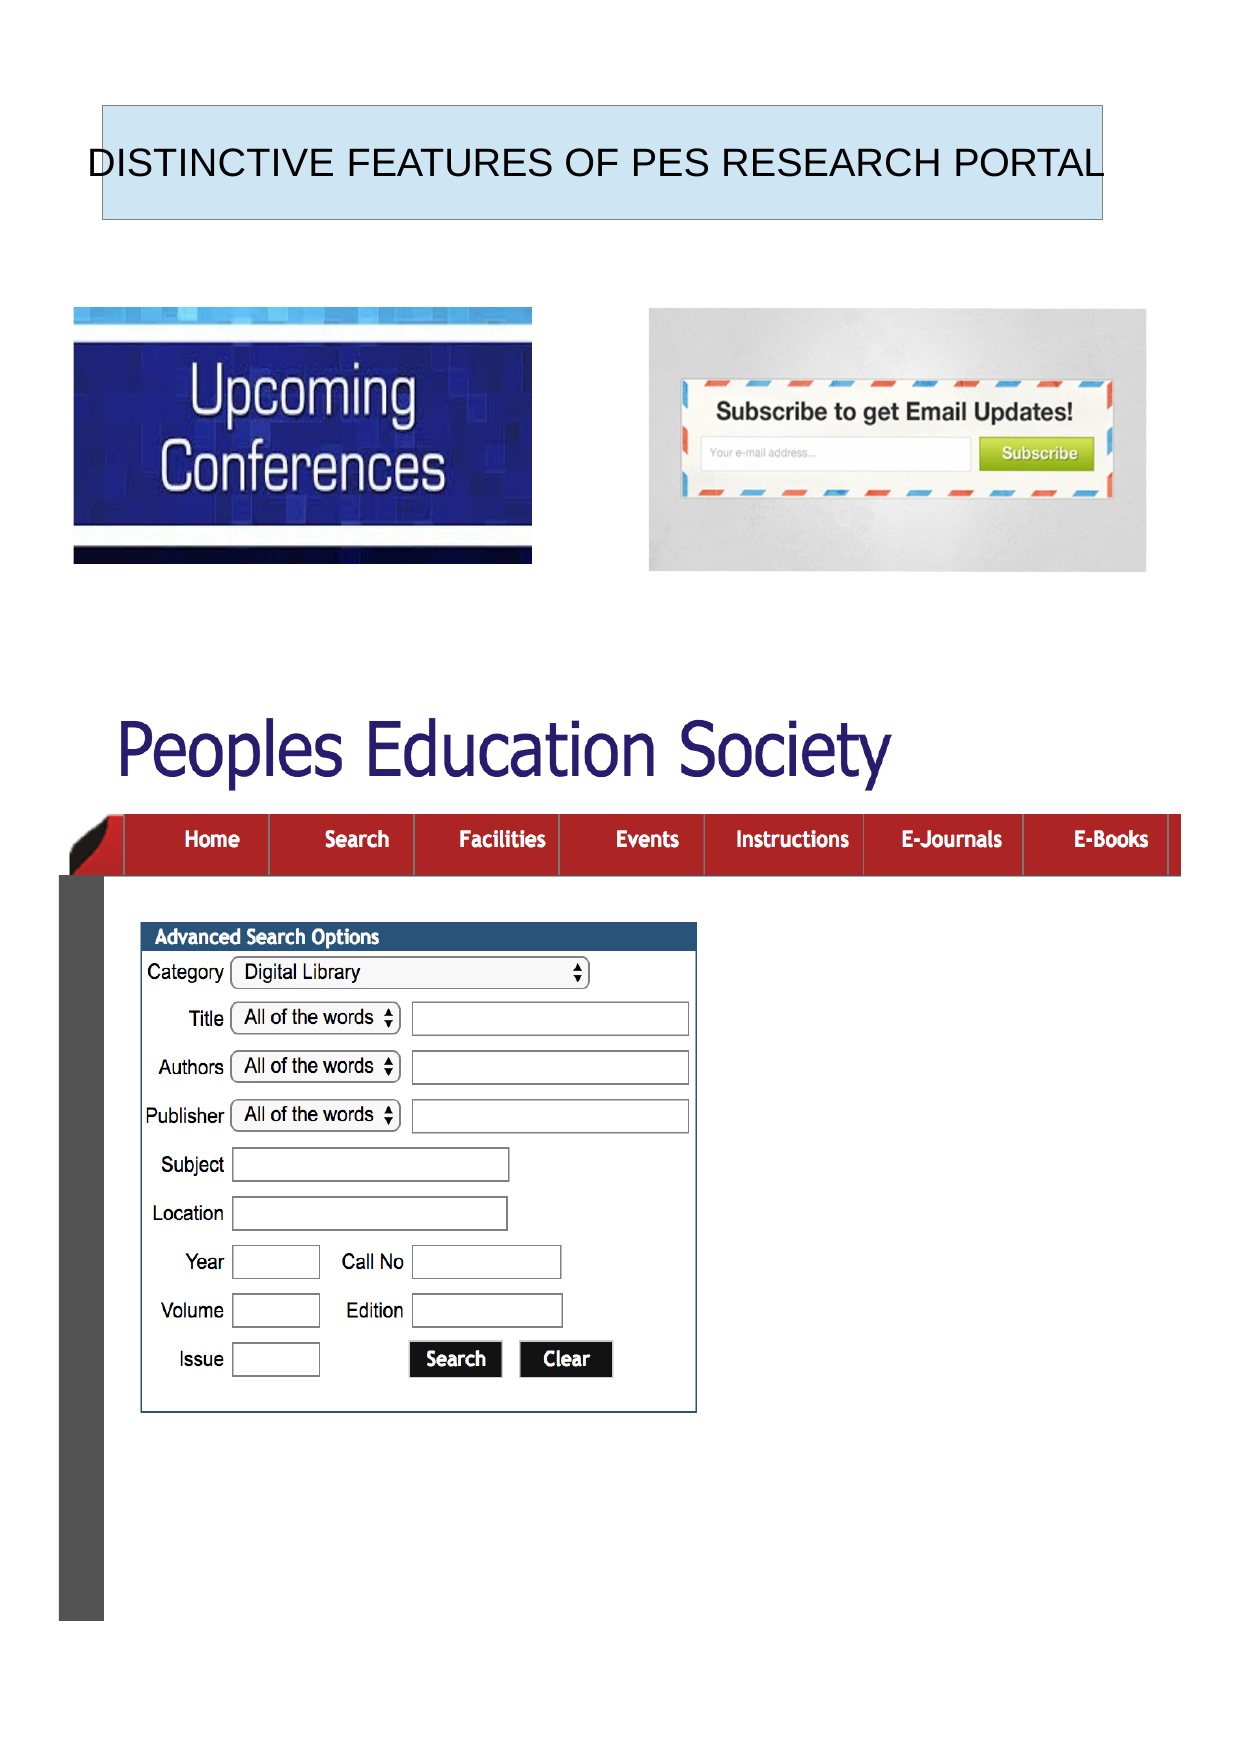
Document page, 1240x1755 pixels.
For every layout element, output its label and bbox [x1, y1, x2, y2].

text_box [73, 307, 532, 564]
text_box [648, 307, 1147, 572]
text_box [58, 718, 1181, 1621]
text_box [84, 105, 1119, 220]
